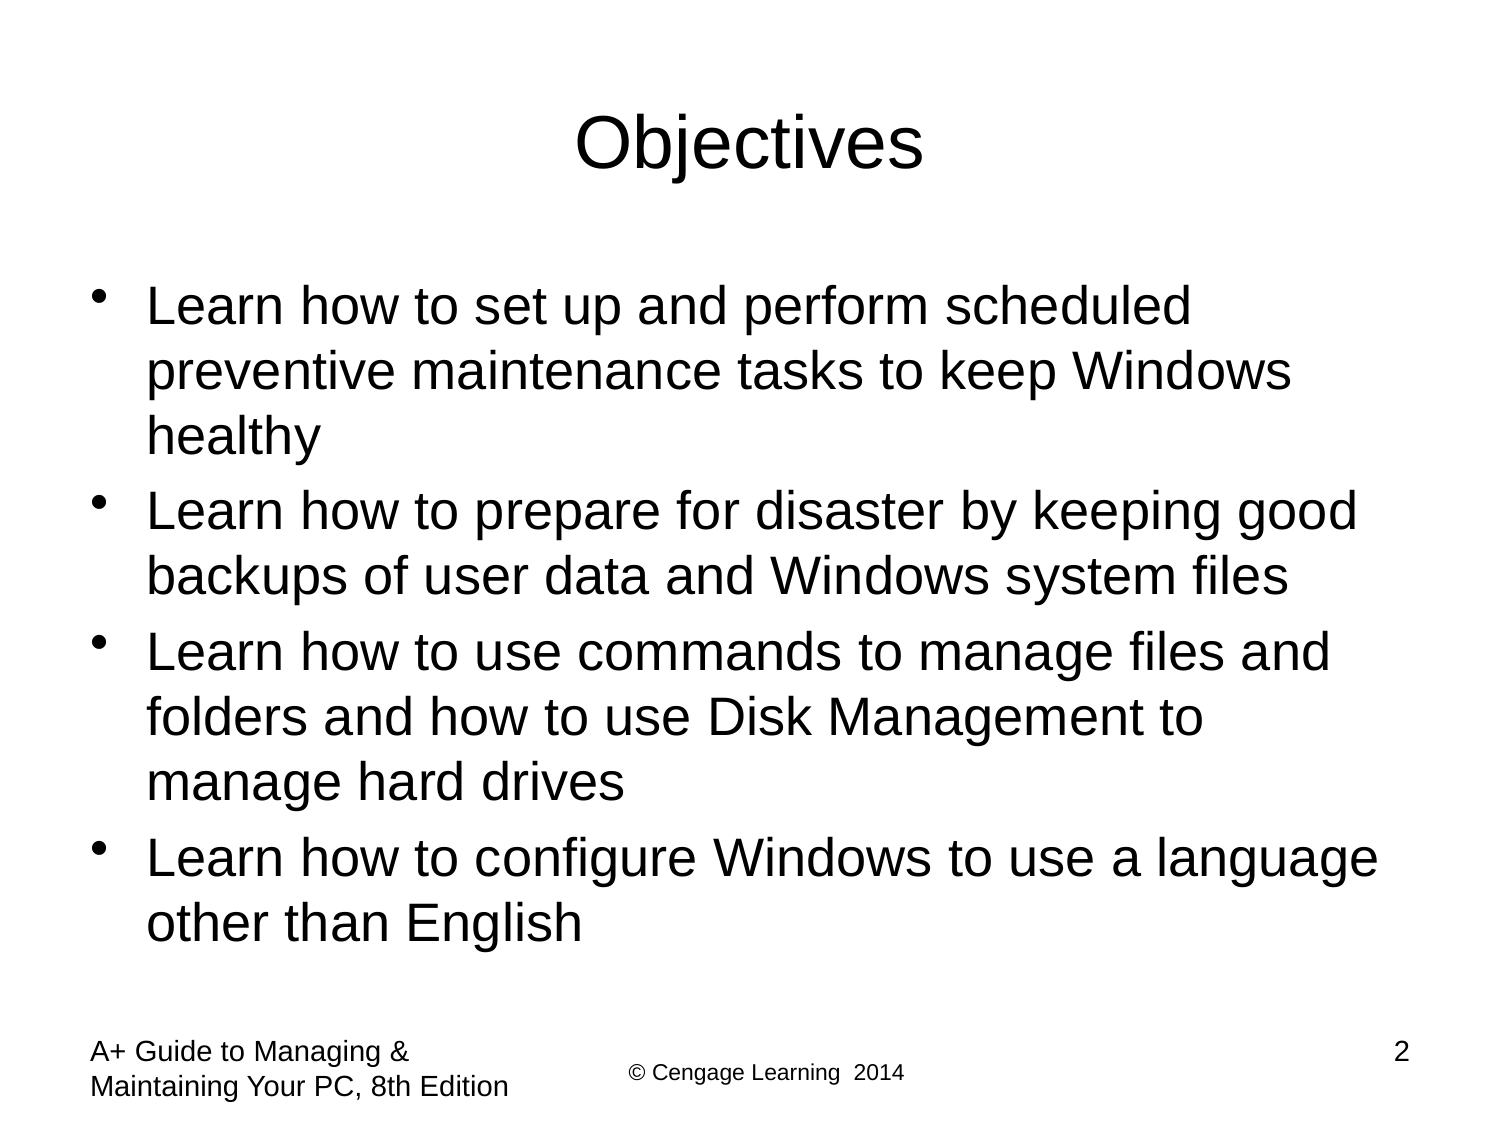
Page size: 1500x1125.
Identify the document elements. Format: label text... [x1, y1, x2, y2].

list Learn how to set up and perform scheduled preventive maintenance tasks to keep Windows healthy Learn how to prepare for disaster by keeping good backups of user data and Windows system files Learn how to use commands to manage files and folders and how to use Disk Management to manage hard drives Learn how to configure Windows to use a language other than English [75, 262, 1425, 1005]
title Objectives [75, 45, 1425, 233]
slide_number 2 [1074, 1024, 1426, 1103]
footer A+ Guide to Managing & Maintaining Your PC, 8th Edition [74, 1024, 576, 1103]
